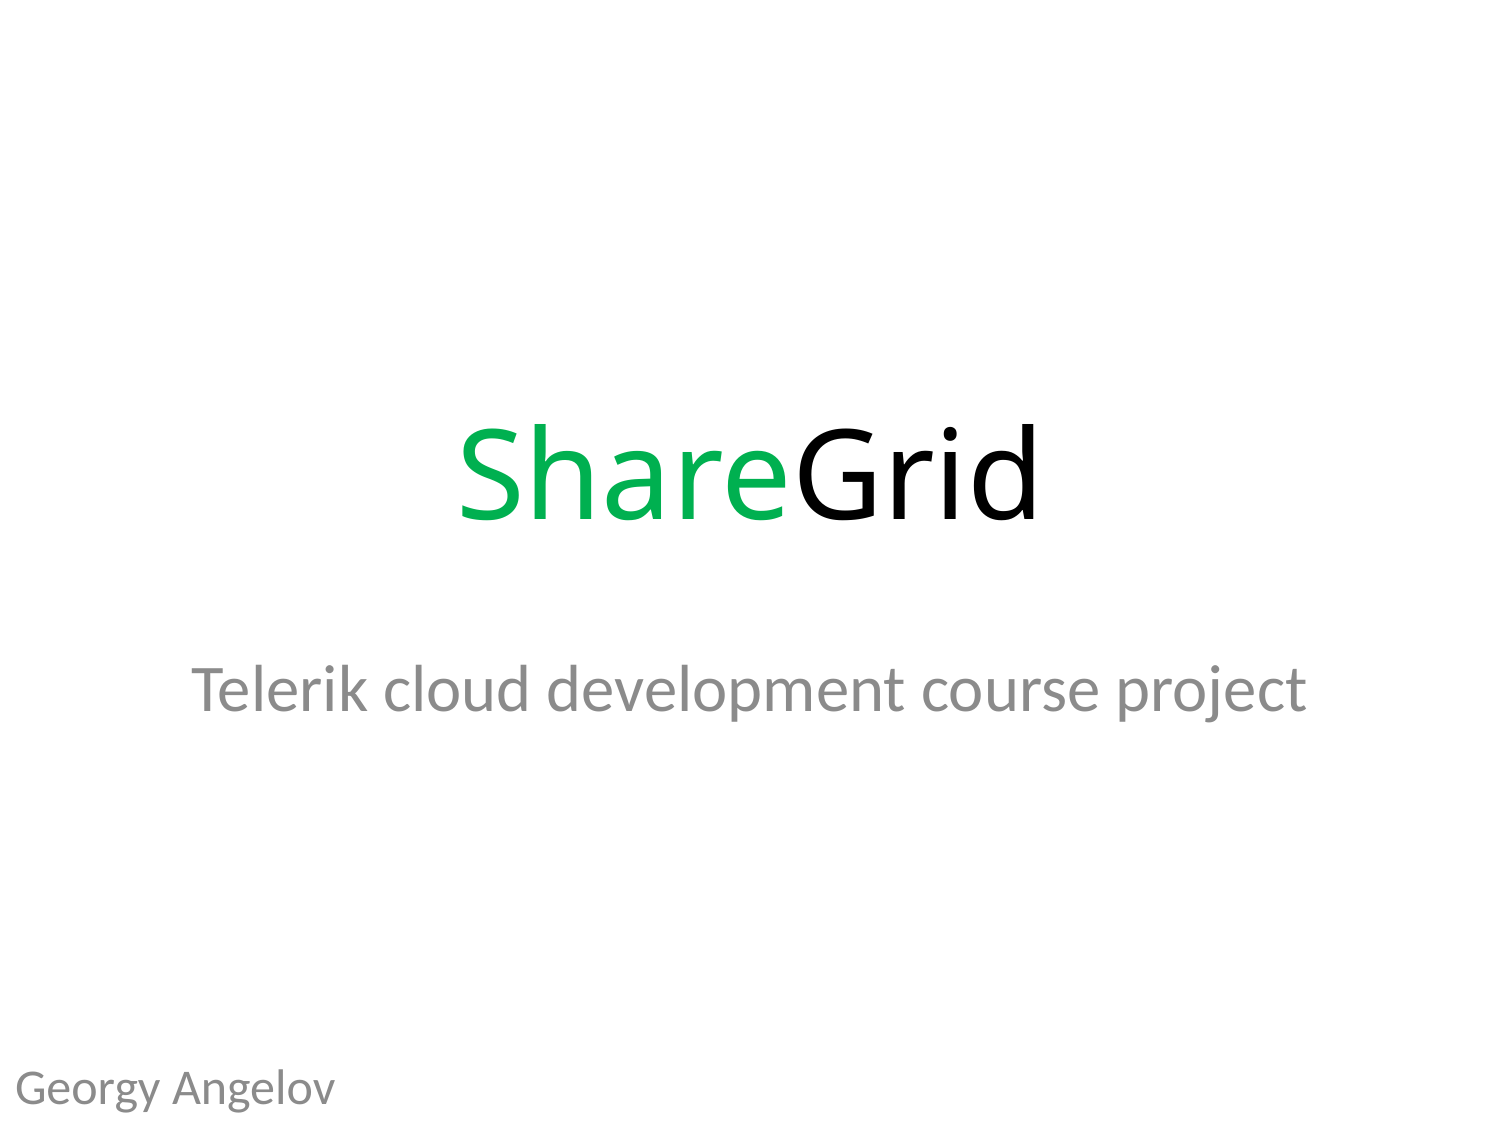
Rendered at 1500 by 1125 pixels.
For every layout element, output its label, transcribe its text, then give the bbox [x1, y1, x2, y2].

title ShareGrid [112, 349, 1388, 591]
text_box Georgy Angelov [0, 1046, 1300, 1125]
subtitle Telerik cloud development course project [100, 637, 1400, 752]
